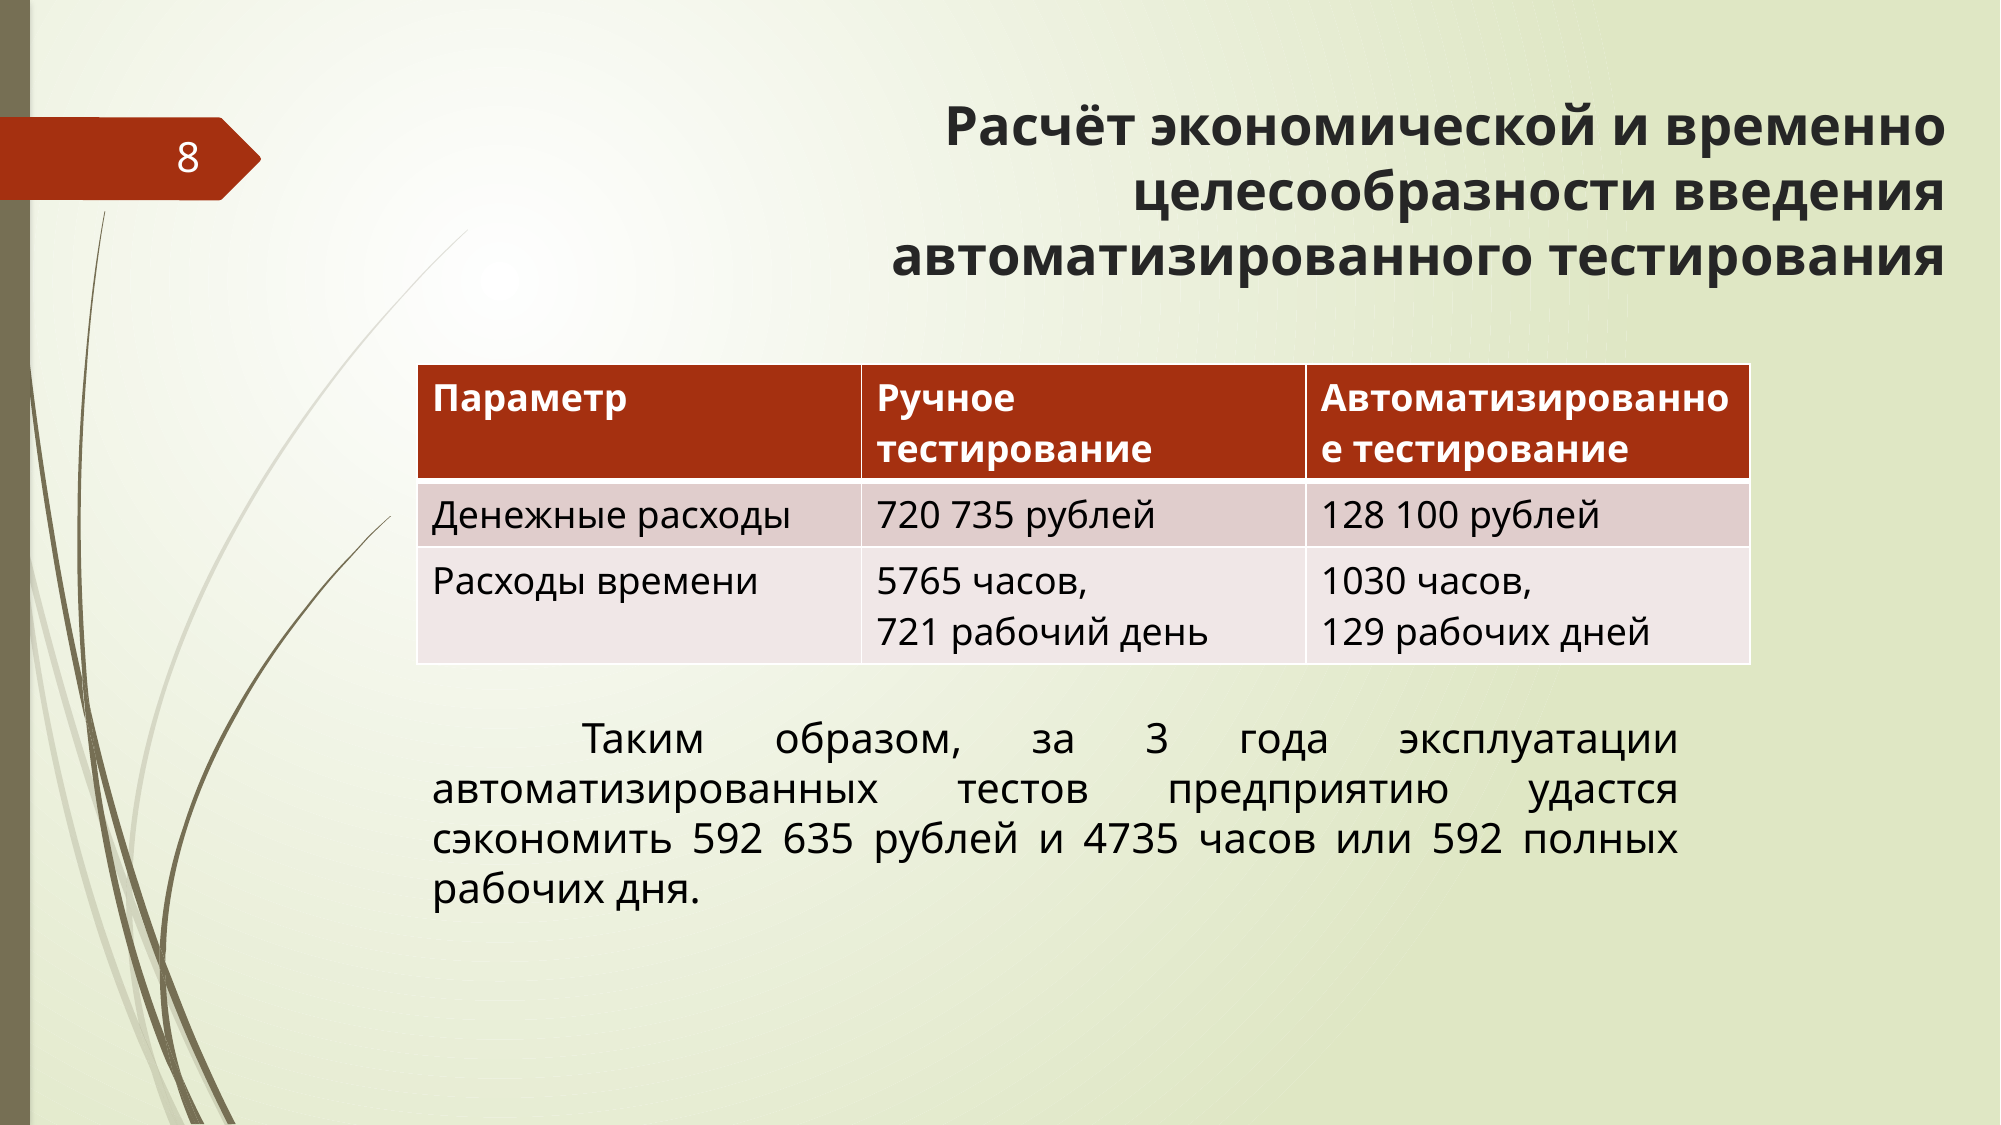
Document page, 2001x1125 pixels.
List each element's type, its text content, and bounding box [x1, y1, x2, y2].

table_cell Расходы времени [418, 548, 861, 663]
table_cell 128 100 рублей [1307, 484, 1749, 546]
table_header Автоматизированное тестирование [1307, 365, 1749, 478]
table_cell 720 735 рублей [862, 484, 1305, 546]
text_box Таким образом, за 3 года эксплуатации автоматизированных тестов предприятию удастся сэкономить 592 635 рублей и 4735 часов или 592 полных рабочих дня. [417, 704, 1694, 919]
table_cell Денежные расходы [418, 484, 861, 546]
table_header Ручное тестирование [862, 365, 1305, 478]
title Расчёт экономической и временно целесообразности введения автоматизированного тестирования [500, 84, 1963, 295]
slide_number 8 [87, 129, 216, 190]
table_header Параметр [418, 365, 861, 478]
table_cell 1030 часов, 129 рабочих дней [1307, 548, 1749, 663]
table_cell 5765 часов, 721 рабочий день [862, 548, 1305, 663]
